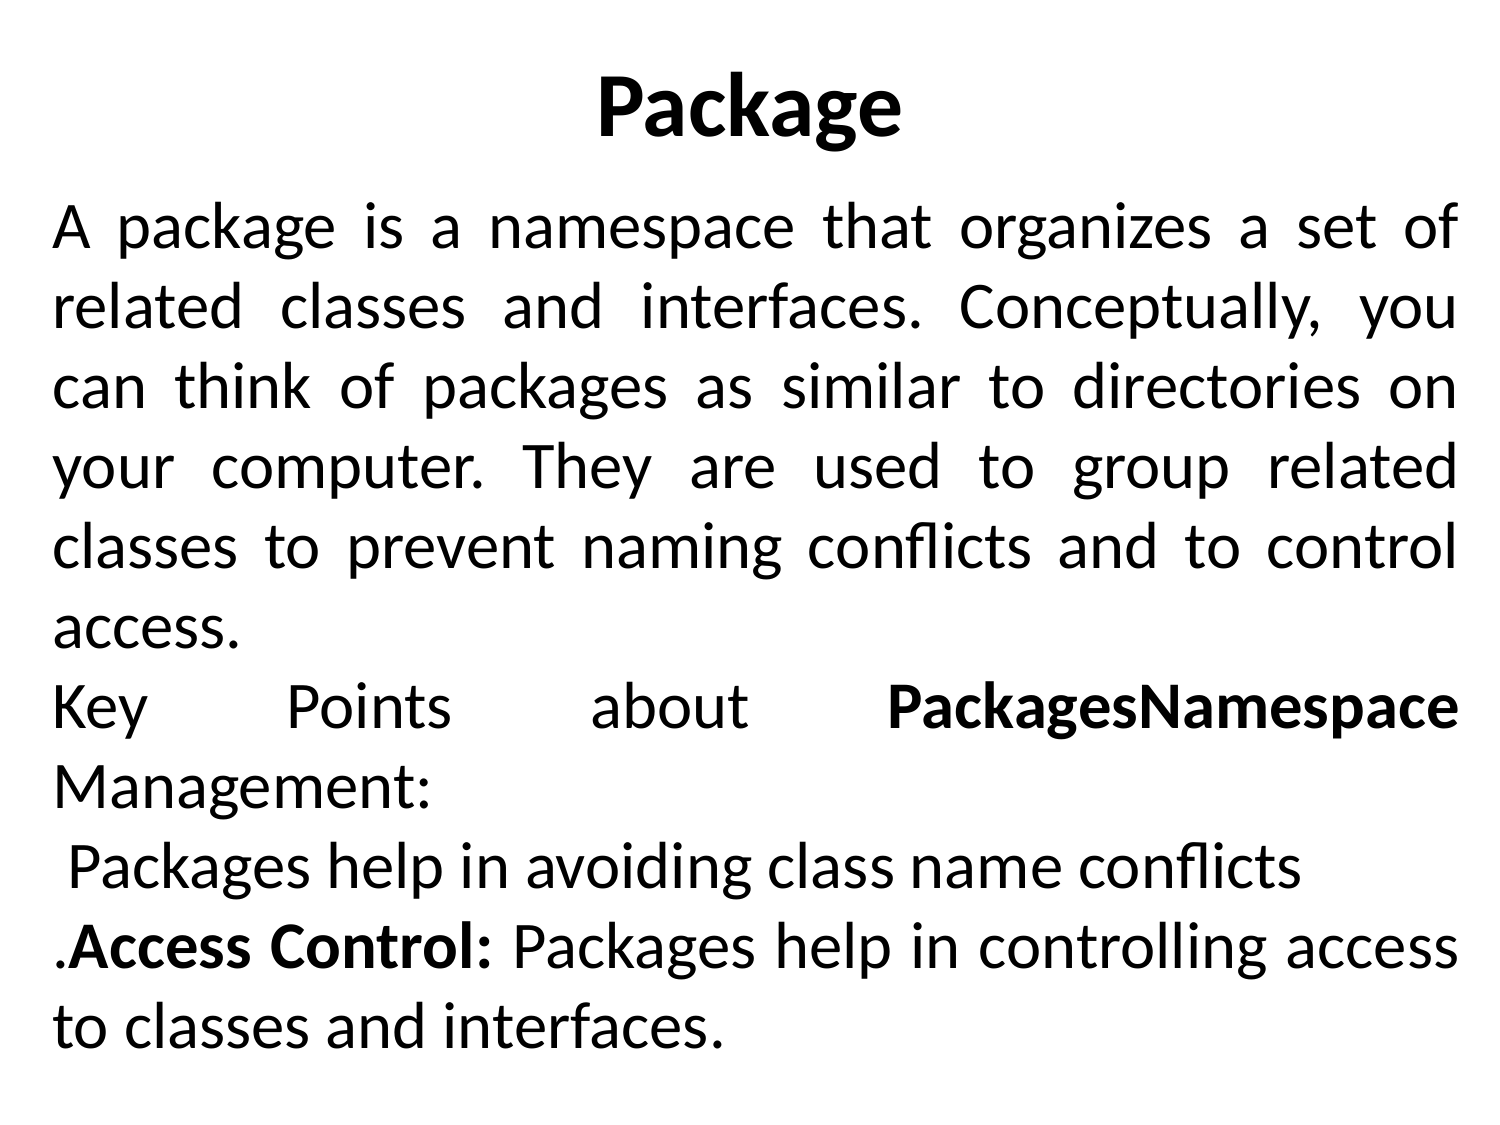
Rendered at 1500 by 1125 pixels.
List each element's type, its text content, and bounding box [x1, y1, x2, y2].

title Package [0, 24, 1500, 175]
text_box A package is a namespace that organizes a set of related classes and interfaces. Conceptually, you can think of packages as similar to directories on your computer. They are used to group related classes to prevent naming conflicts and to control access. Key Points about PackagesNamespace Management: Packages help in avoiding class name conflicts .Access Control: Packages help in controlling access to classes and interfaces. [37, 174, 1475, 1070]
